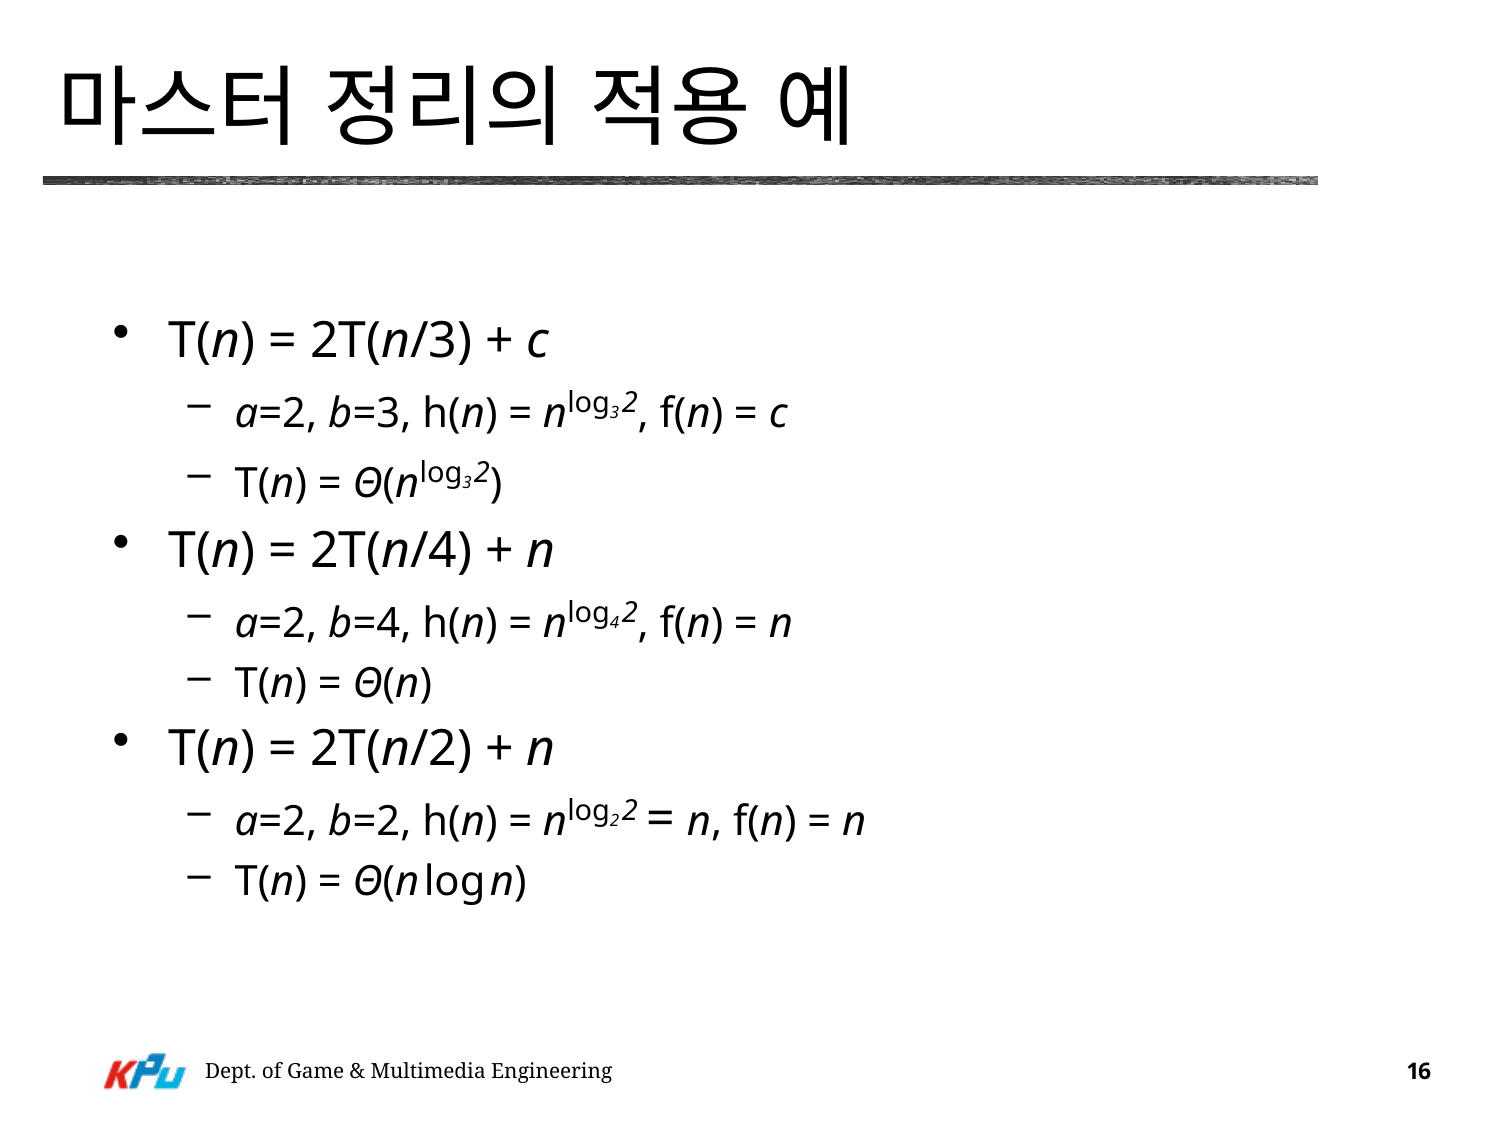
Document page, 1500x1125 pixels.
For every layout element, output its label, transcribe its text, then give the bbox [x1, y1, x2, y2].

picture [92, 1030, 191, 1120]
slide_number 16 [1379, 1042, 1459, 1103]
footer Dept. of Game & Multimedia Engineering [190, 1042, 879, 1103]
text_box T(n) = 2T(n/3) + c a=2, b=3, h(n) = nlog3 2, f(n) = c T(n) = Θ(nlog3 2) T(n) = 2T(n/4) + n a=2, b=4, h(n) = nlog4 2, f(n) = n T(n) = Θ(n) T(n) = 2T(n/2) + n a=2, b=2, h(n) = nlog2 2 = n, f(n) = n T(n) = Θ(n log n) [97, 299, 1409, 925]
title 마스터 정리의 적용 예 [42, 39, 1458, 182]
